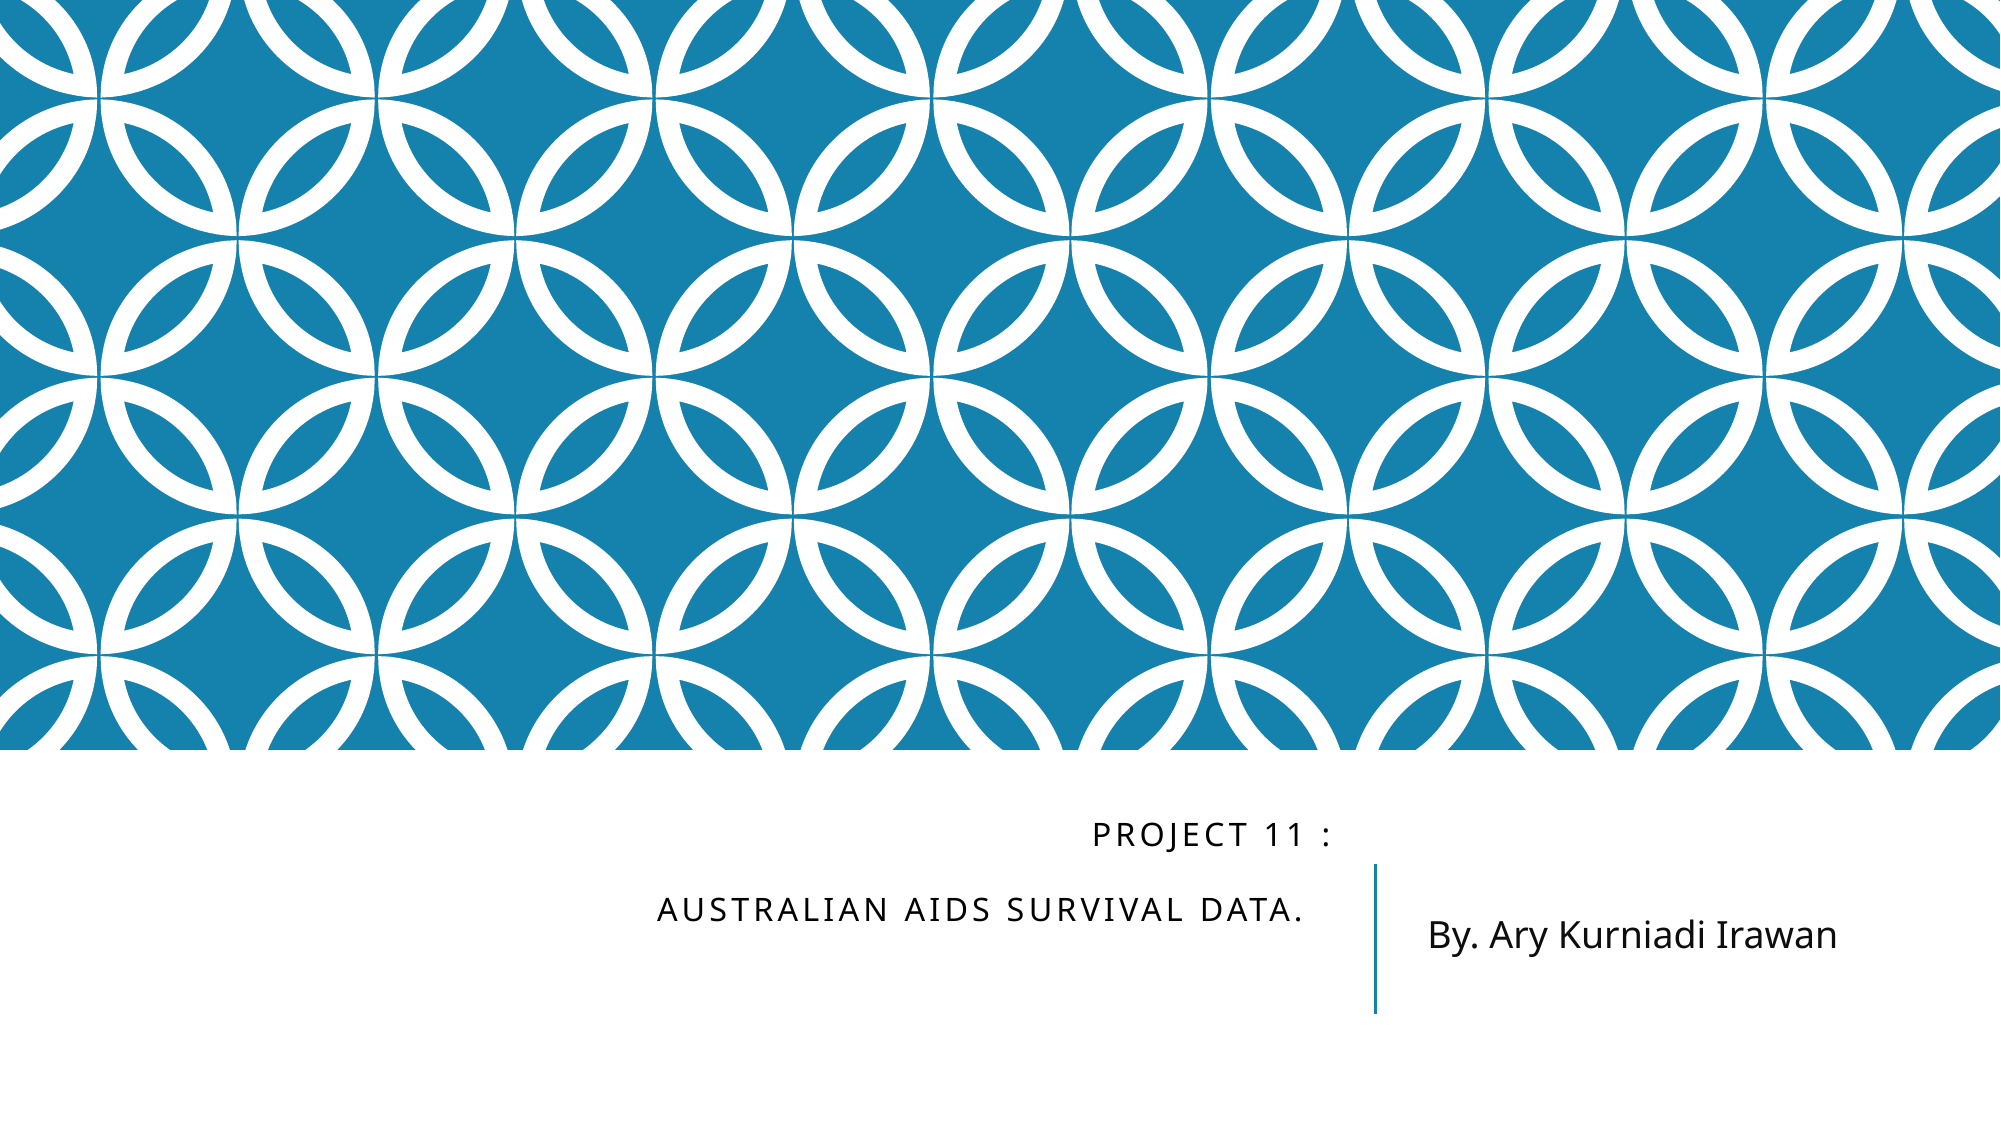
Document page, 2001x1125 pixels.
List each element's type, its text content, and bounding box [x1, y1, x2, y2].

title PROJECT 11 : Australian AIDS Survival Data. [75, 813, 1350, 1054]
subtitle By. Ary Kurniadi Irawan [1412, 813, 1938, 1054]
